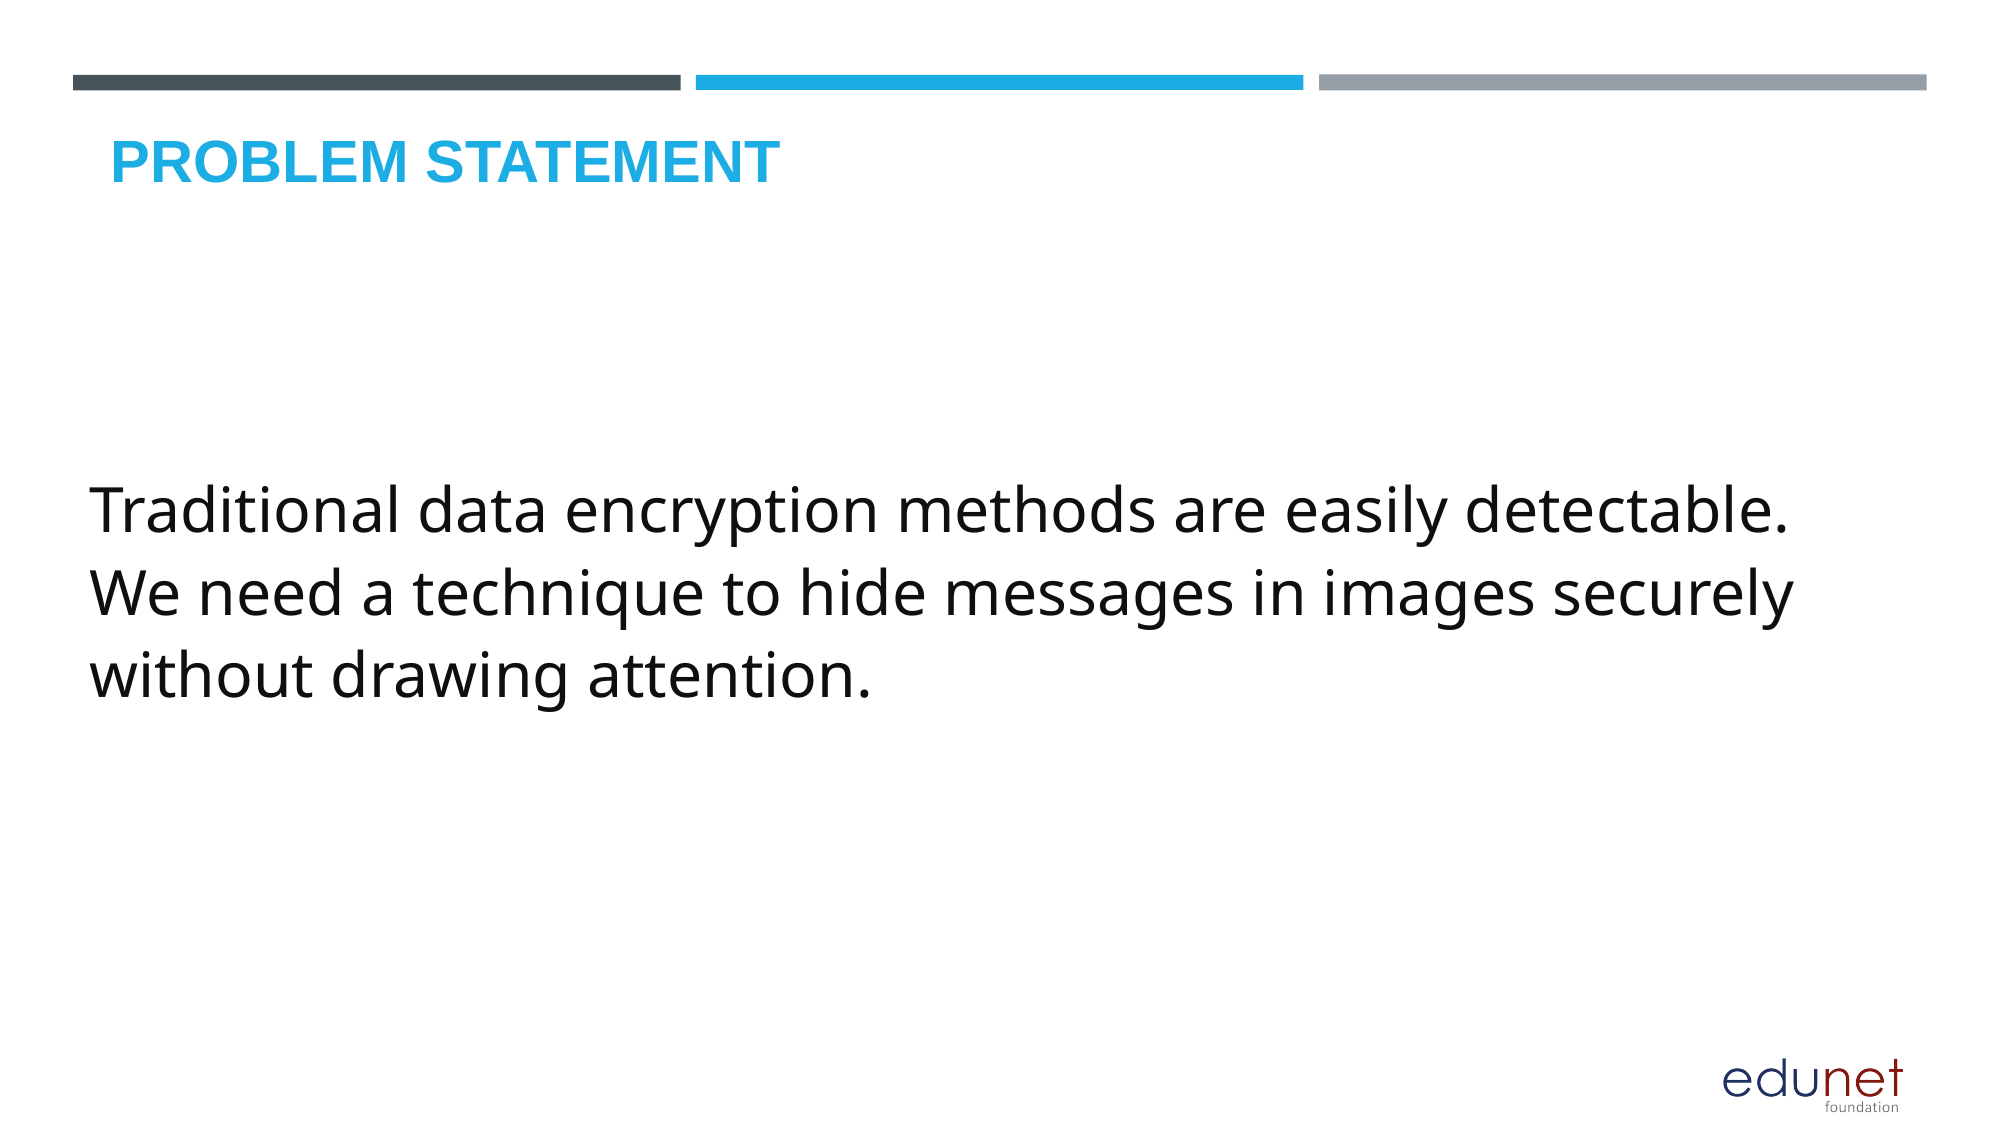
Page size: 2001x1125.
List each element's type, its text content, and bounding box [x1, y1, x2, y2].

picture [1719, 1056, 1905, 1116]
title PROBLEM STATEMENT [95, 115, 1905, 203]
list Traditional data encryption methods are easily detectable. We need a technique to hide messages in images securely without drawing attention. [74, 203, 1884, 970]
